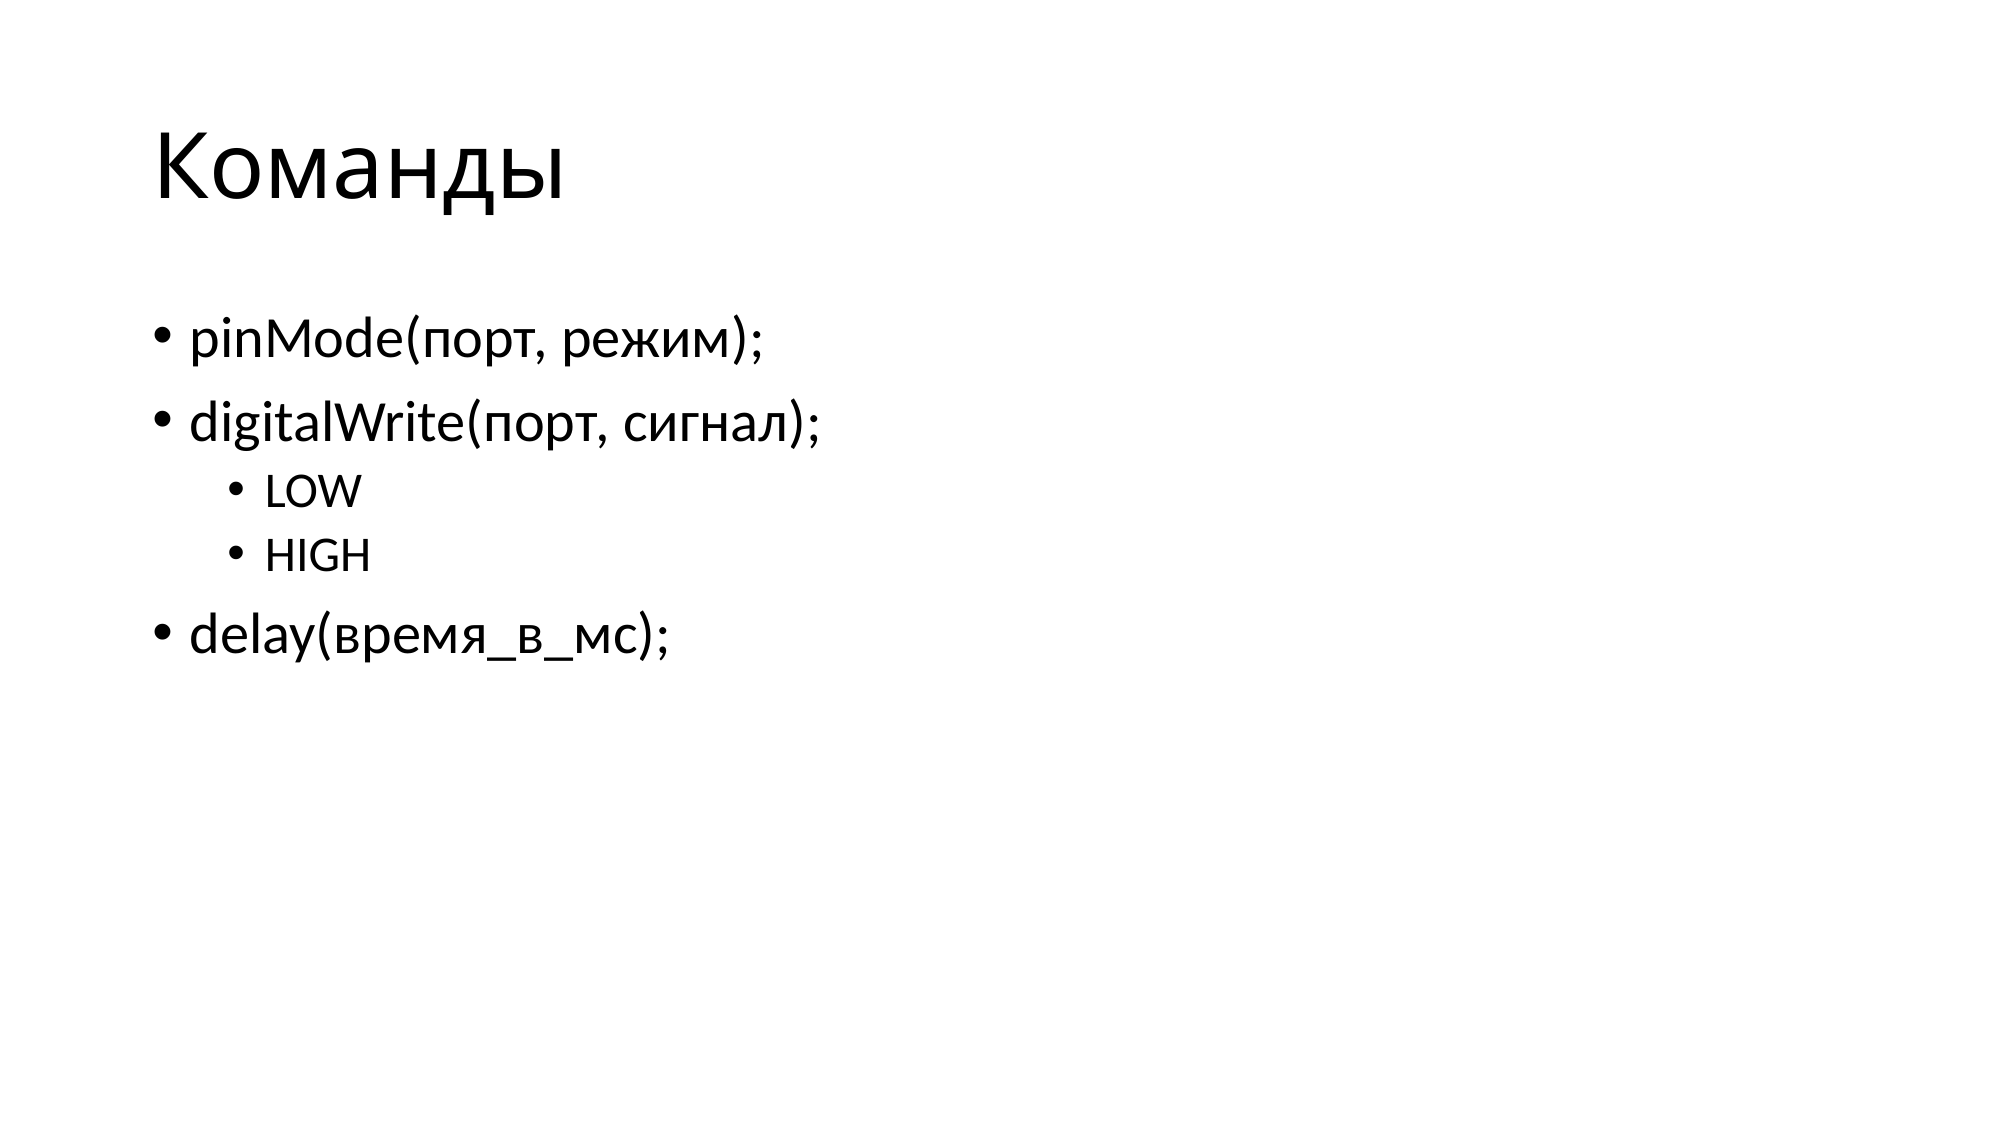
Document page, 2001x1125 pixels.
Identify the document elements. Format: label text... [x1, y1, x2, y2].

title Команды [137, 59, 1863, 278]
list pinMode(порт, режим); digitalWrite(порт, сигнал); LOW HIGH delay(время_в_мс); [137, 299, 1863, 1014]
